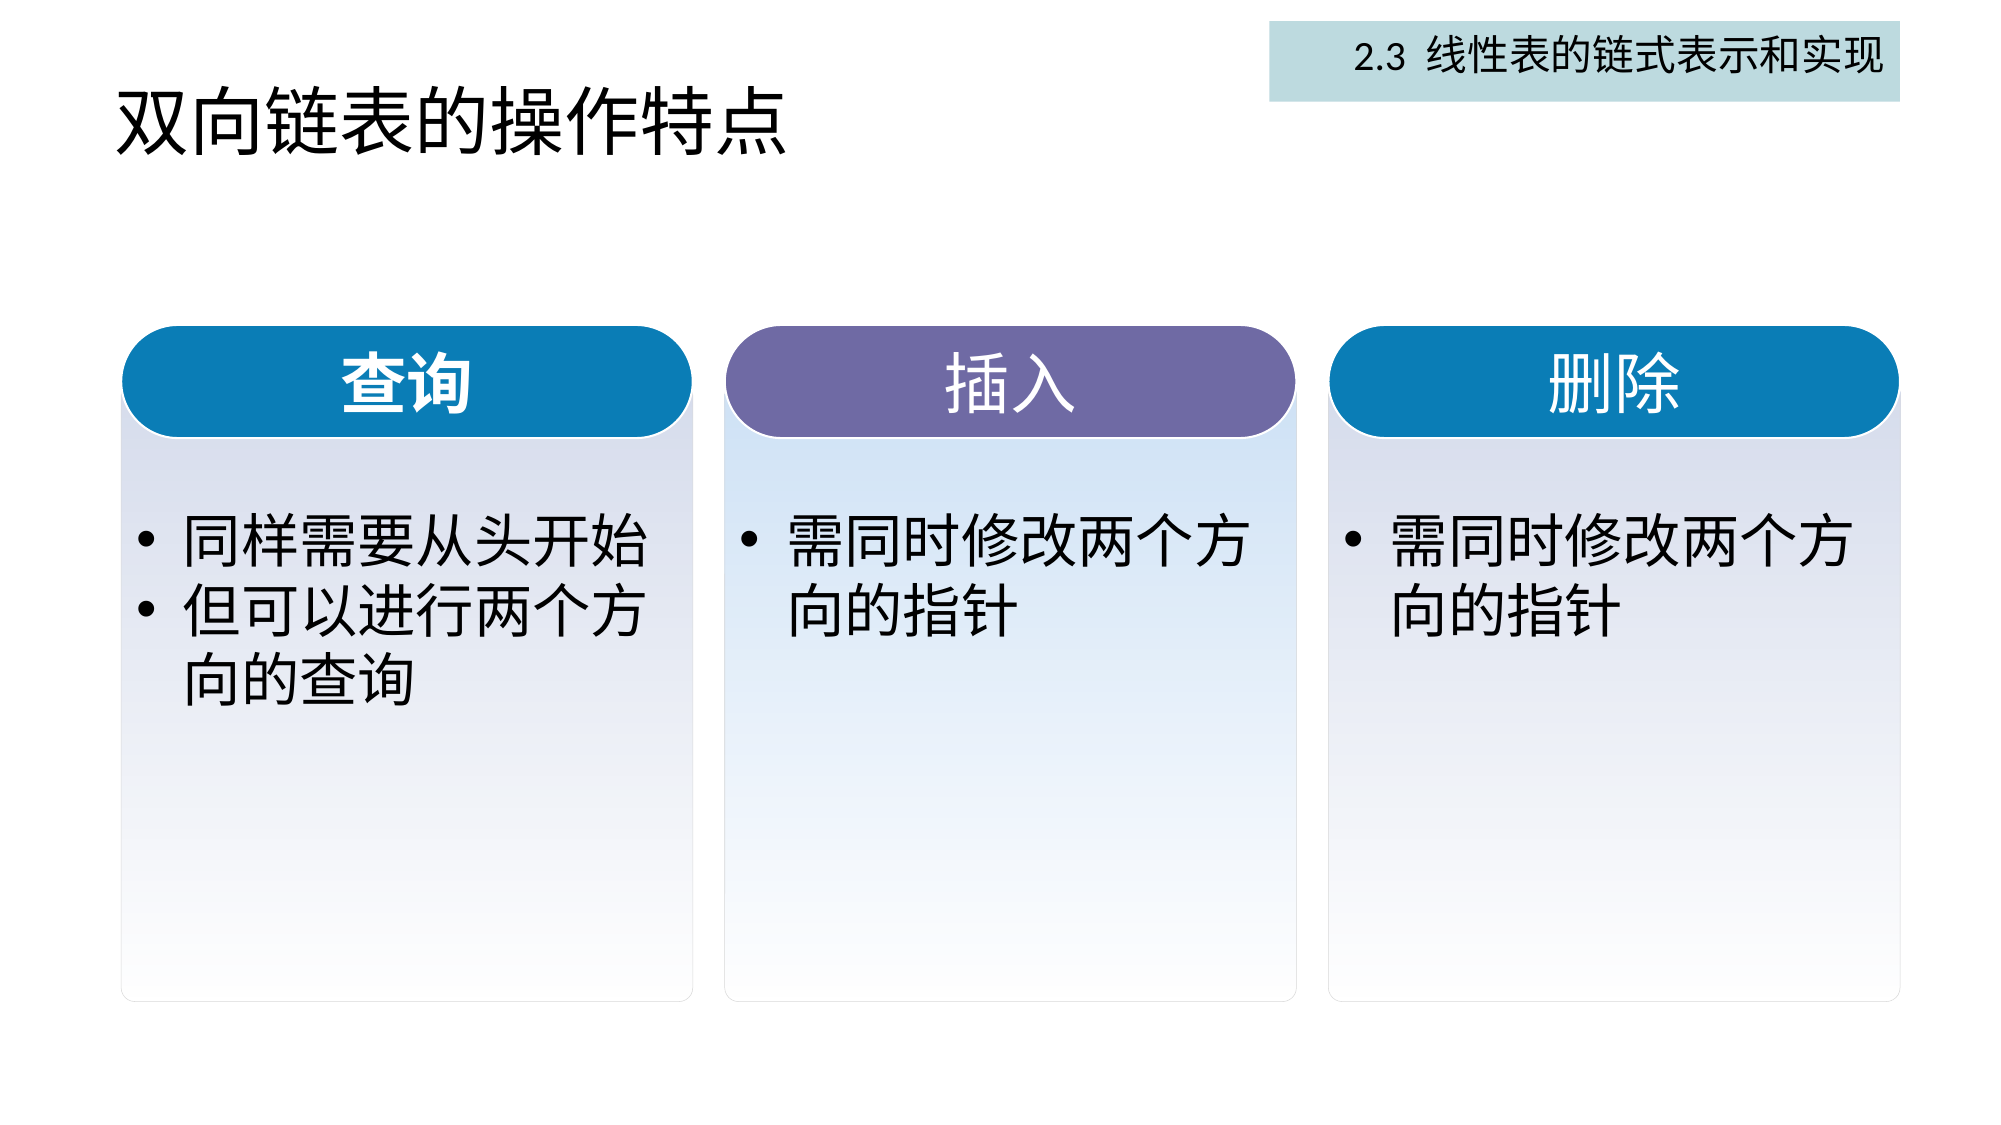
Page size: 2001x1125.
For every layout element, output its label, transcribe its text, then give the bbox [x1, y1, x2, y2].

list 2.3 线性表的链式表示和实现 [1269, 21, 1900, 102]
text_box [724, 324, 1297, 1002]
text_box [120, 324, 693, 1002]
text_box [1328, 324, 1901, 1002]
title 双向链表的操作特点 [99, 63, 1900, 177]
